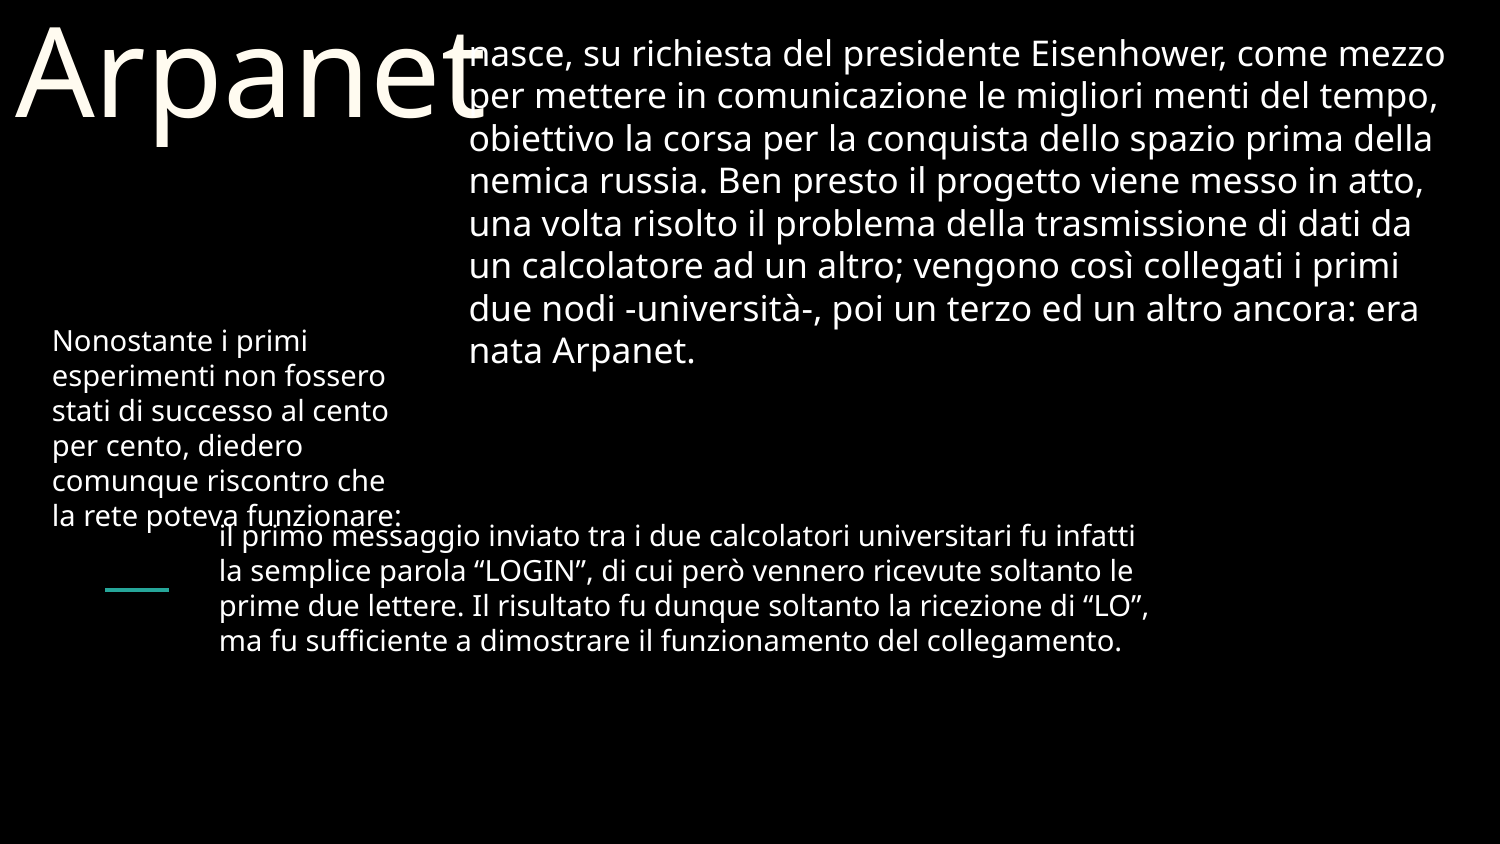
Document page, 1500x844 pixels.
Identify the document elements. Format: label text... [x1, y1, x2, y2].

title Arpanet [0, 0, 521, 158]
text_box Nonostante i primi esperimenti non fossero stati di successo al cento per cento, diedero comunque riscontro che la rete poteva funzionare: [36, 307, 431, 547]
text_box il primo messaggio inviato tra i due calcolatori universitari fu infatti la semplice parola “LOGIN”, di cui però vennero ricevute soltanto le prime due lettere. Il risultato fu dunque soltanto la ricezione di “LO”, ma fu sufficiente a dimostrare il funzionamento del collegamento. [203, 502, 1178, 823]
text_box nasce, su richiesta del presidente Eisenhower, come mezzo per mettere in comunicazione le migliori menti del tempo, obiettivo la corsa per la conquista dello spazio prima della nemica russia. Ben presto il progetto viene messo in atto, una volta risolto il problema della trasmissione di dati da un calcolatore ad un altro; vengono così collegati i primi due nodi -università-, poi un terzo ed un altro ancora: era nata Arpanet. [3, 15, 1468, 345]
